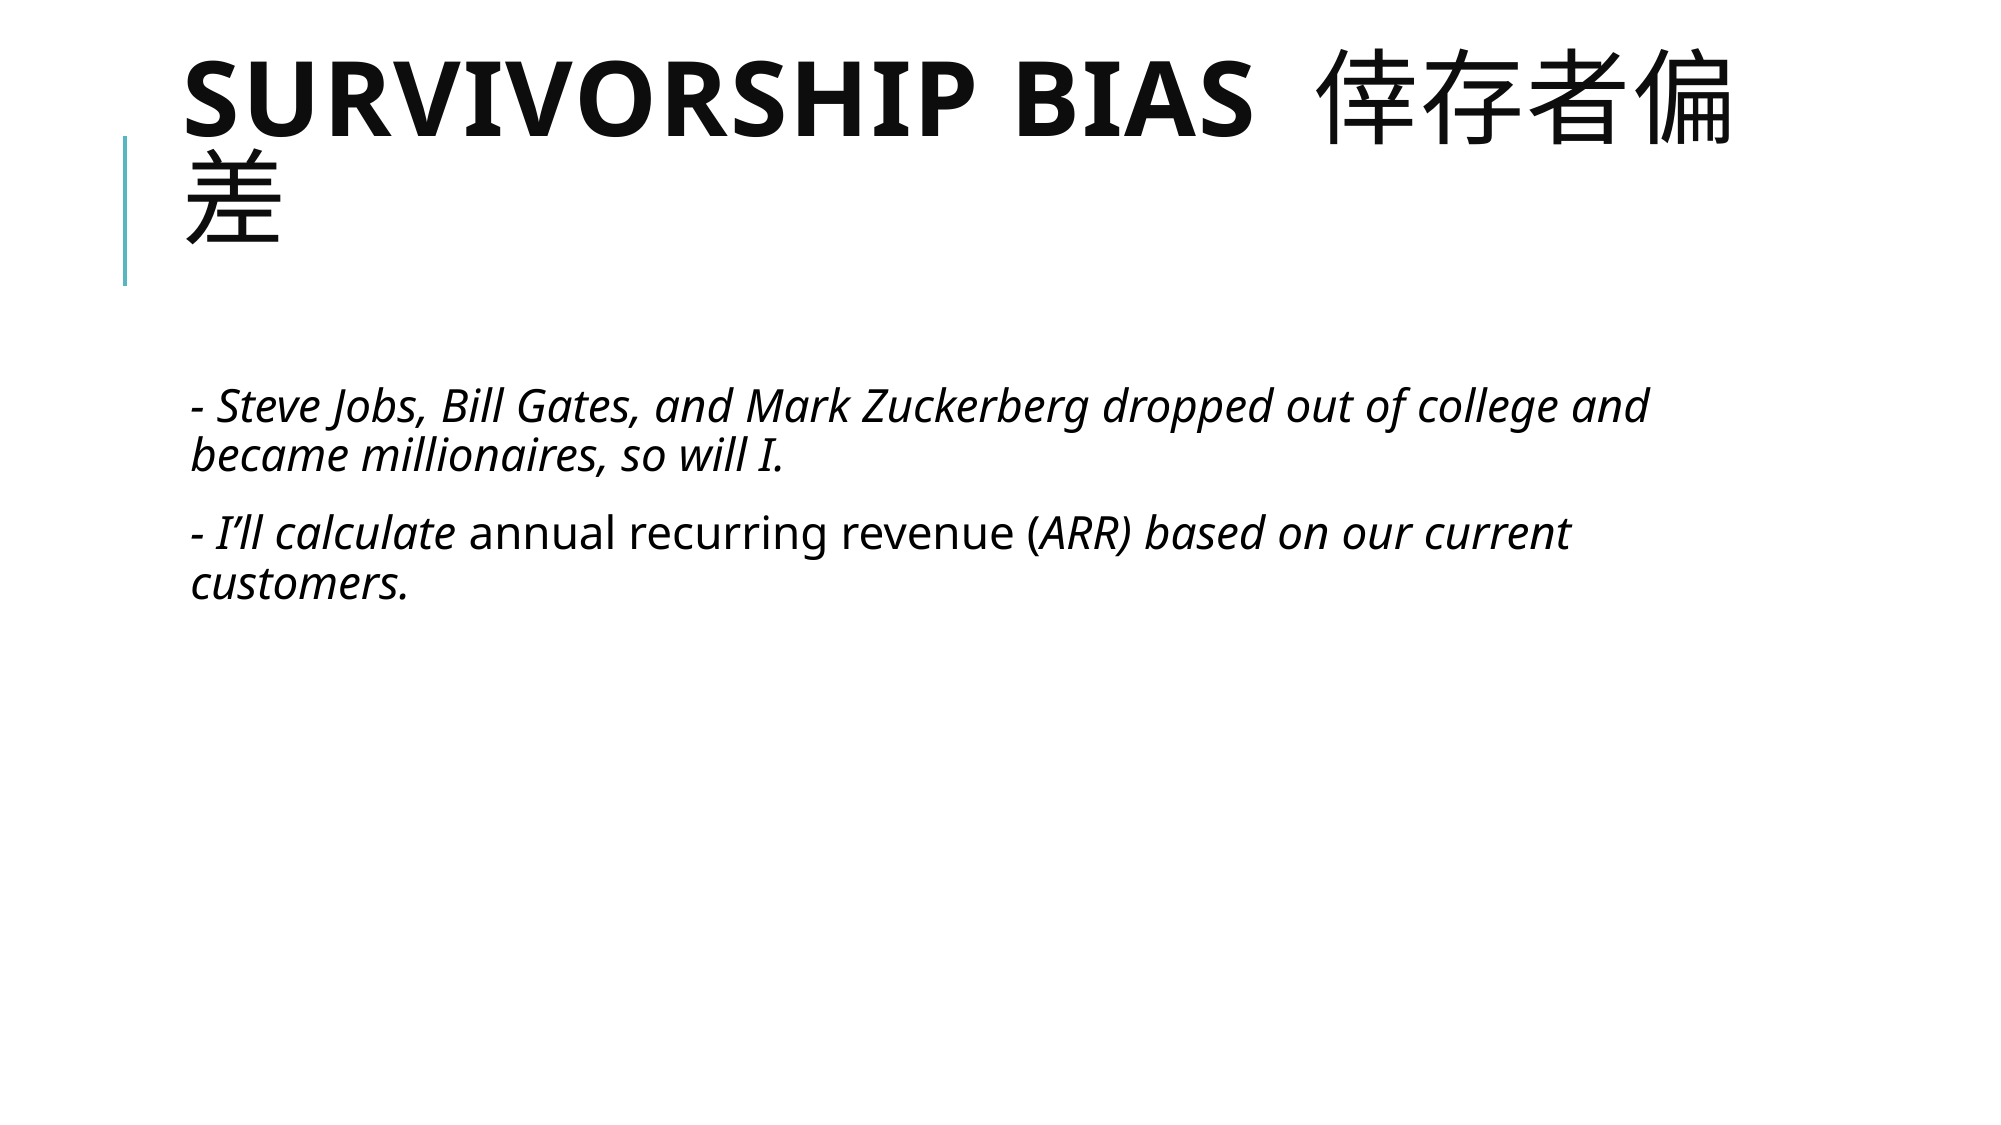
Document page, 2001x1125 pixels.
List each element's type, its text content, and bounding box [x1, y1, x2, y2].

list - Steve Jobs, Bill Gates, and Mark Zuckerberg dropped out of college and became millionaires, so will I. - I’ll calculate annual recurring revenue (ARR) based on our current customers. [168, 375, 1763, 1035]
title Survivorship bias 倖存者偏差 [168, 96, 1763, 342]
